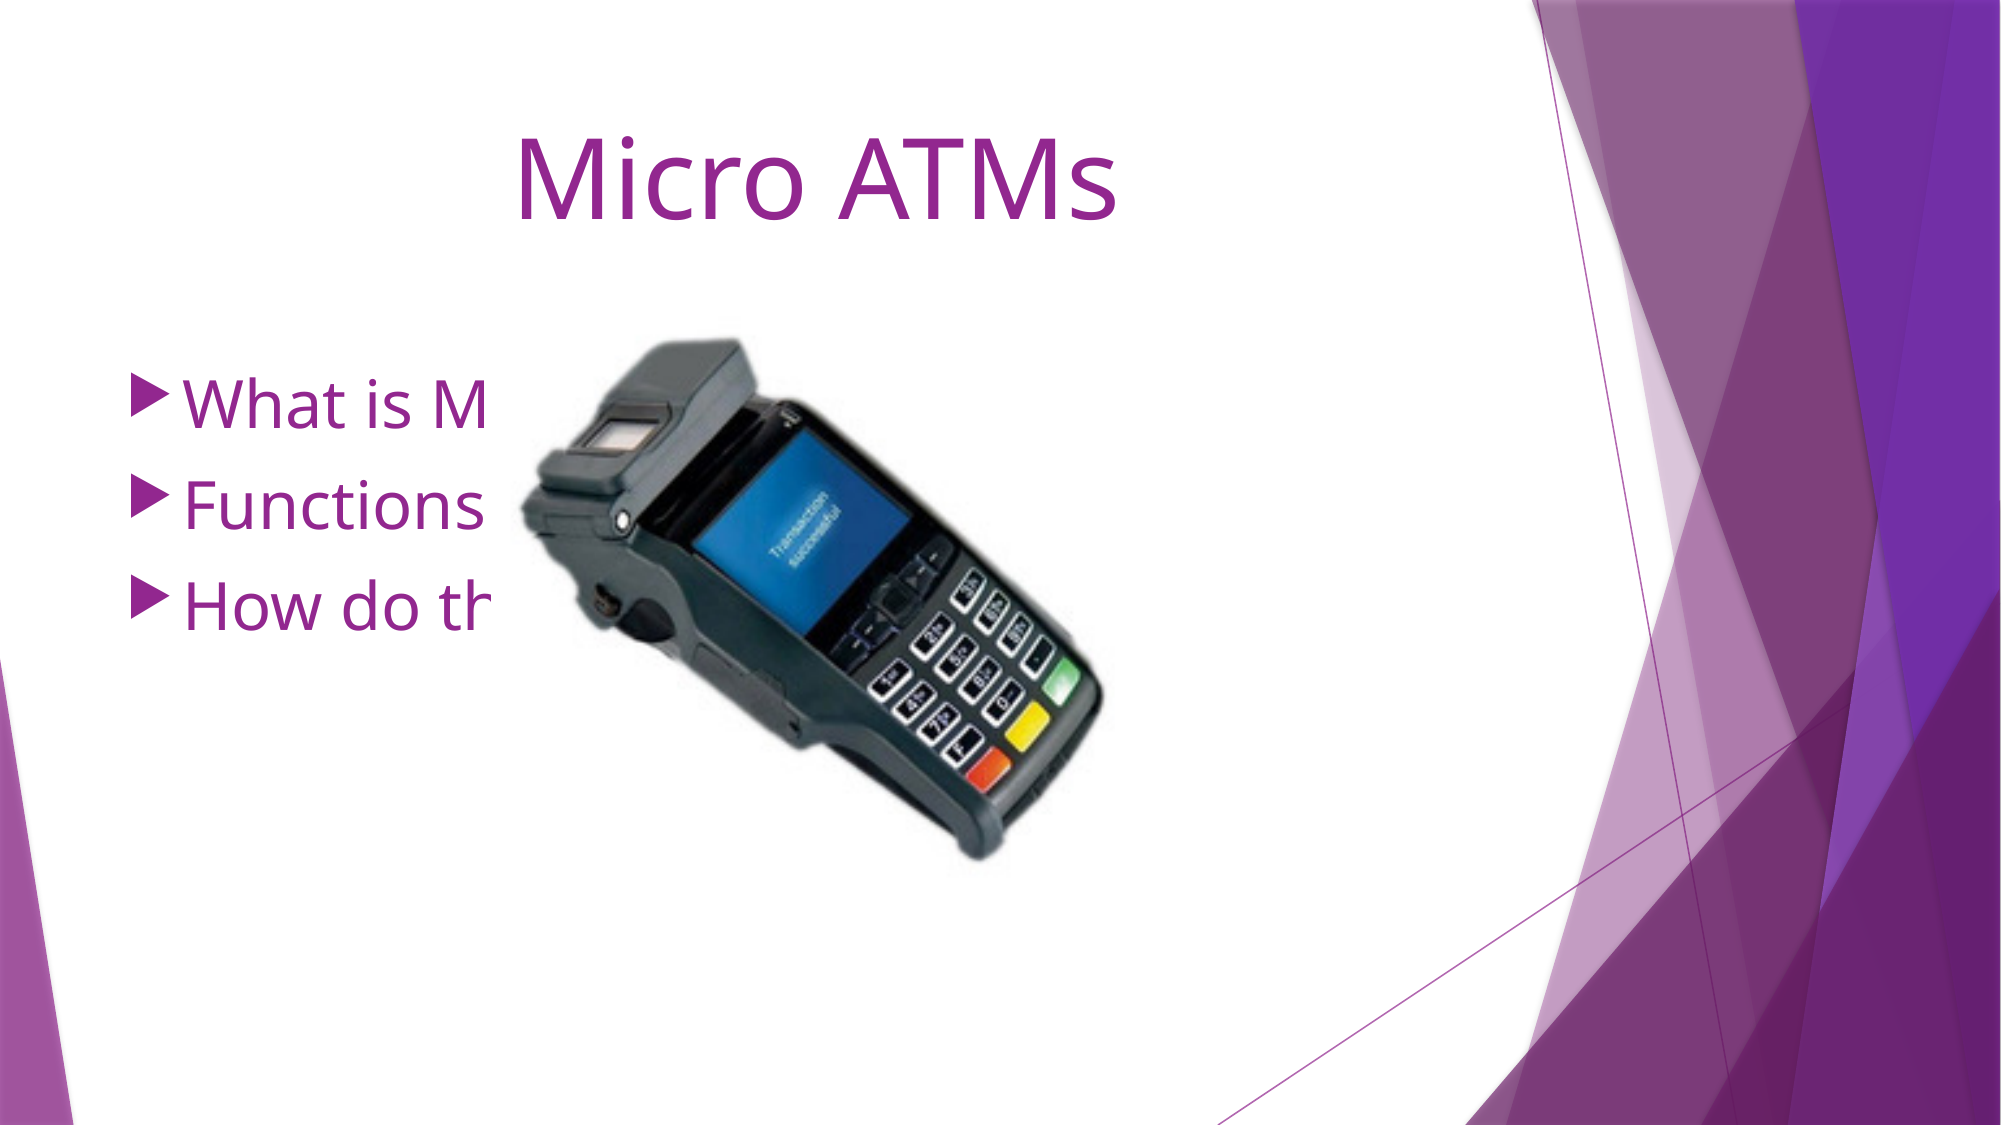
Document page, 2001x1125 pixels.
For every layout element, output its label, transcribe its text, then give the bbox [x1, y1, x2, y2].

list What is Micro-ATM? Functions How do they work? [111, 354, 1522, 992]
picture [491, 273, 1142, 924]
title Micro ATMs [111, 99, 1522, 317]
